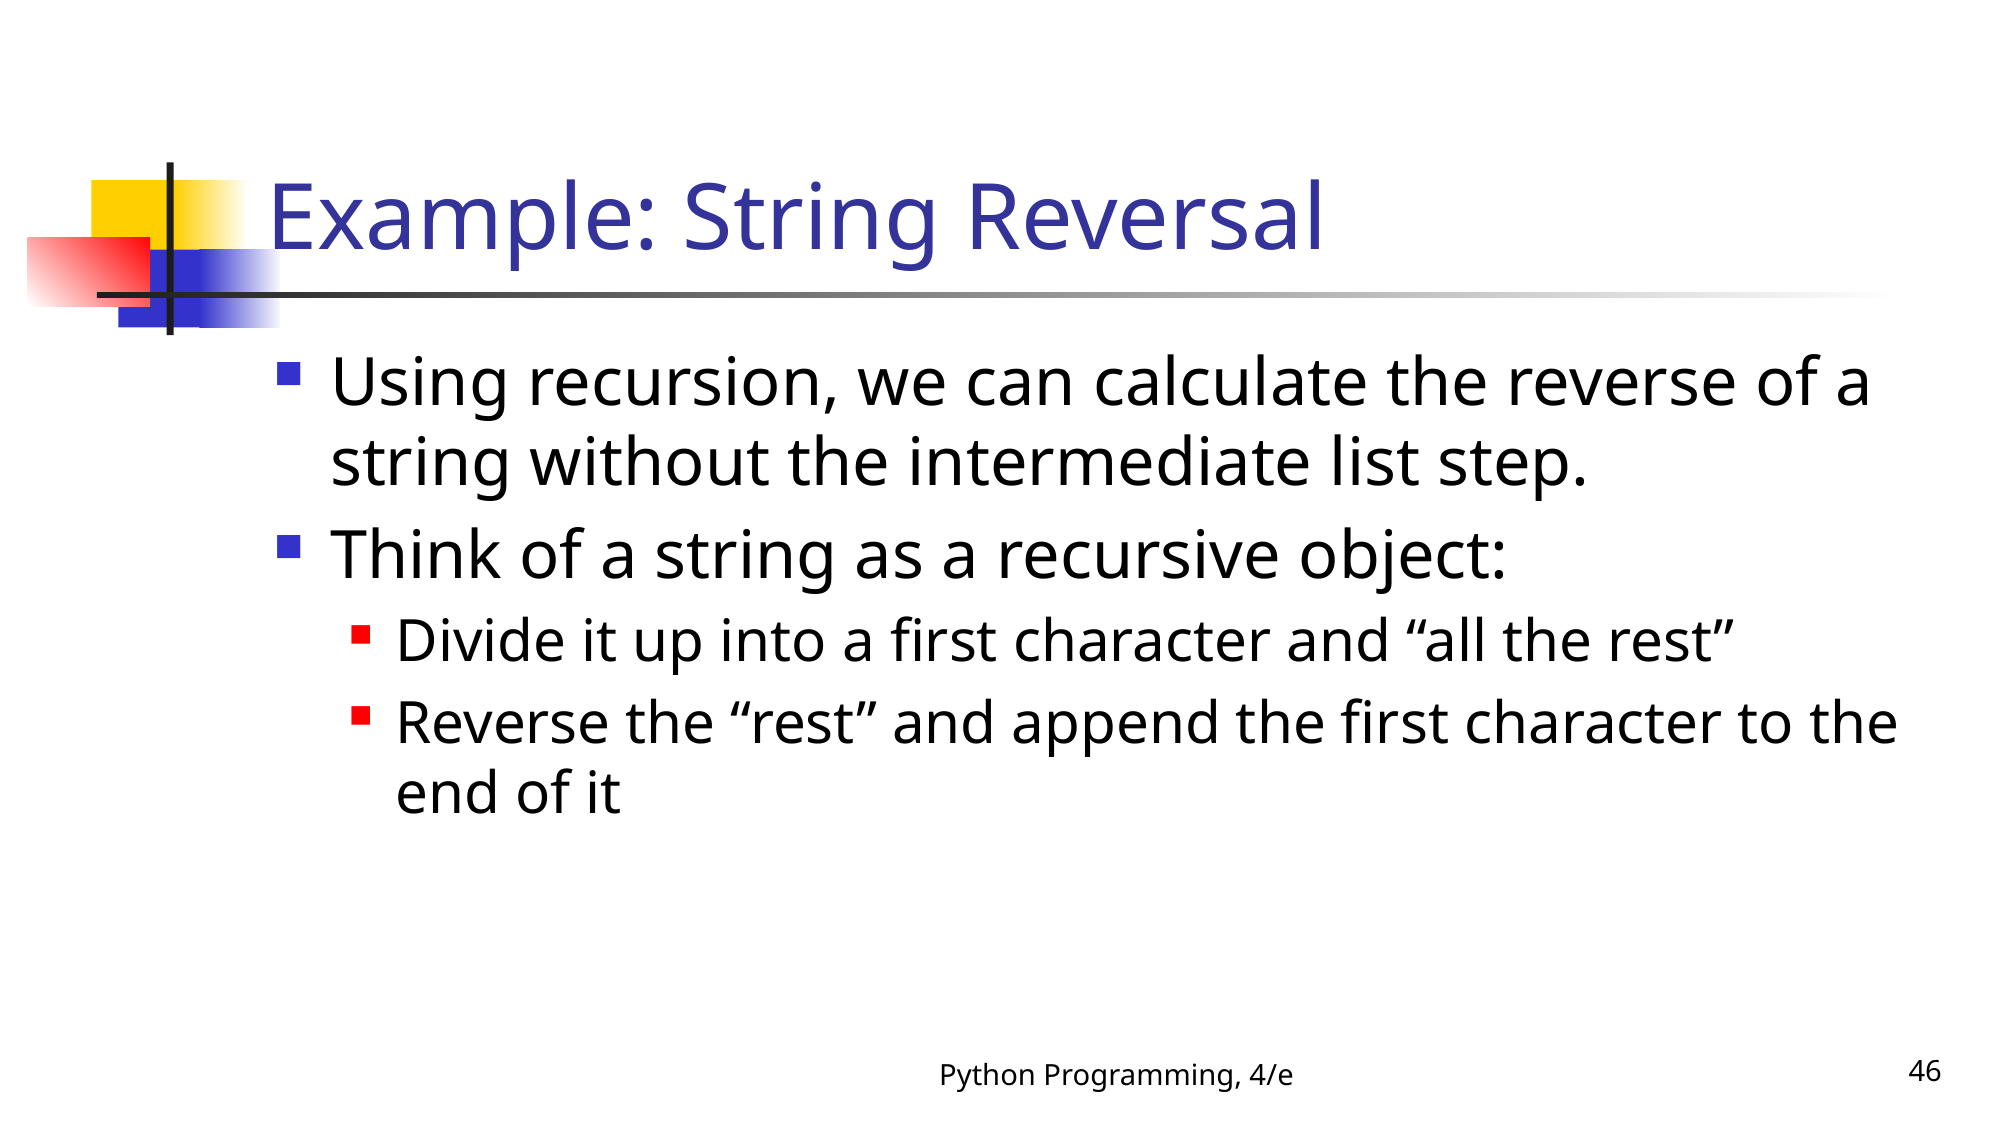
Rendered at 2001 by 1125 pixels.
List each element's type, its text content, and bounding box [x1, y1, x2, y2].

footer Python Programming, 4/e [799, 1023, 1434, 1100]
list Using recursion, we can calculate the reverse of a string without the intermediate list step. Think of a string as a recursive object: Divide it up into a first character and “all the rest” Reverse the “rest” and append the first character to the end of it [258, 331, 1959, 1006]
slide_number 46 [1540, 1023, 1958, 1100]
title Example: String Reversal [251, 35, 1957, 275]
